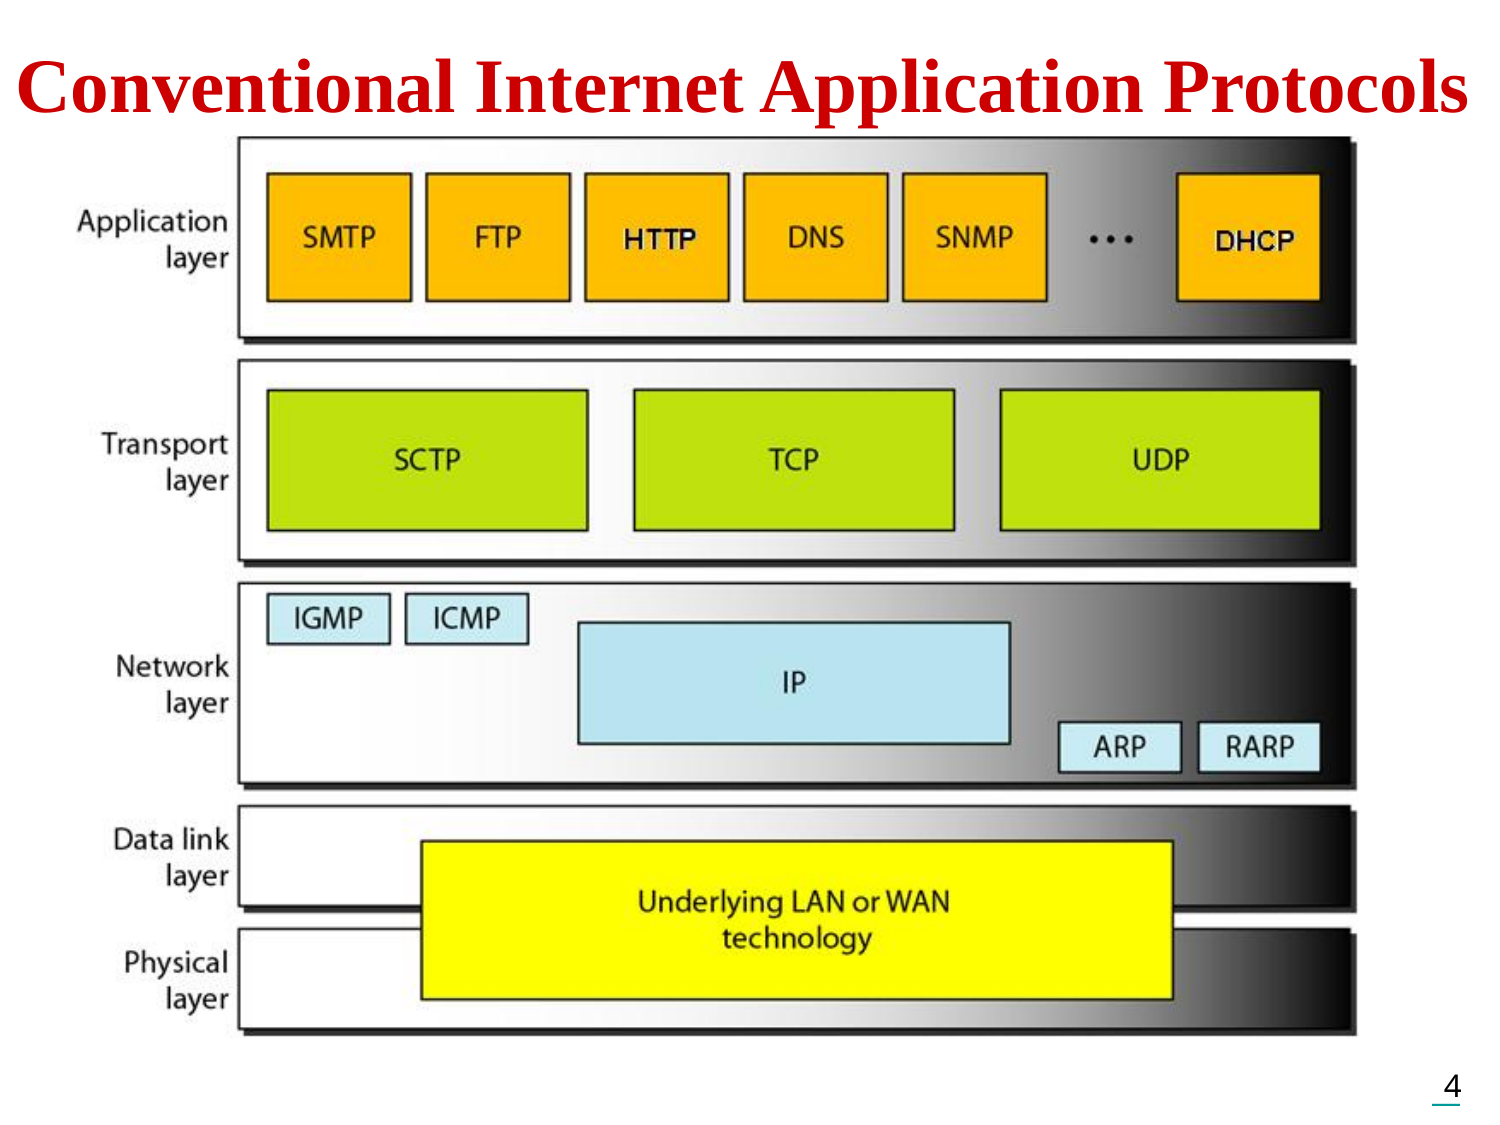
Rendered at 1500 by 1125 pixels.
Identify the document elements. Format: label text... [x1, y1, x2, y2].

picture [74, 134, 1359, 1038]
title Conventional Internet Application Protocols [0, 24, 1500, 138]
